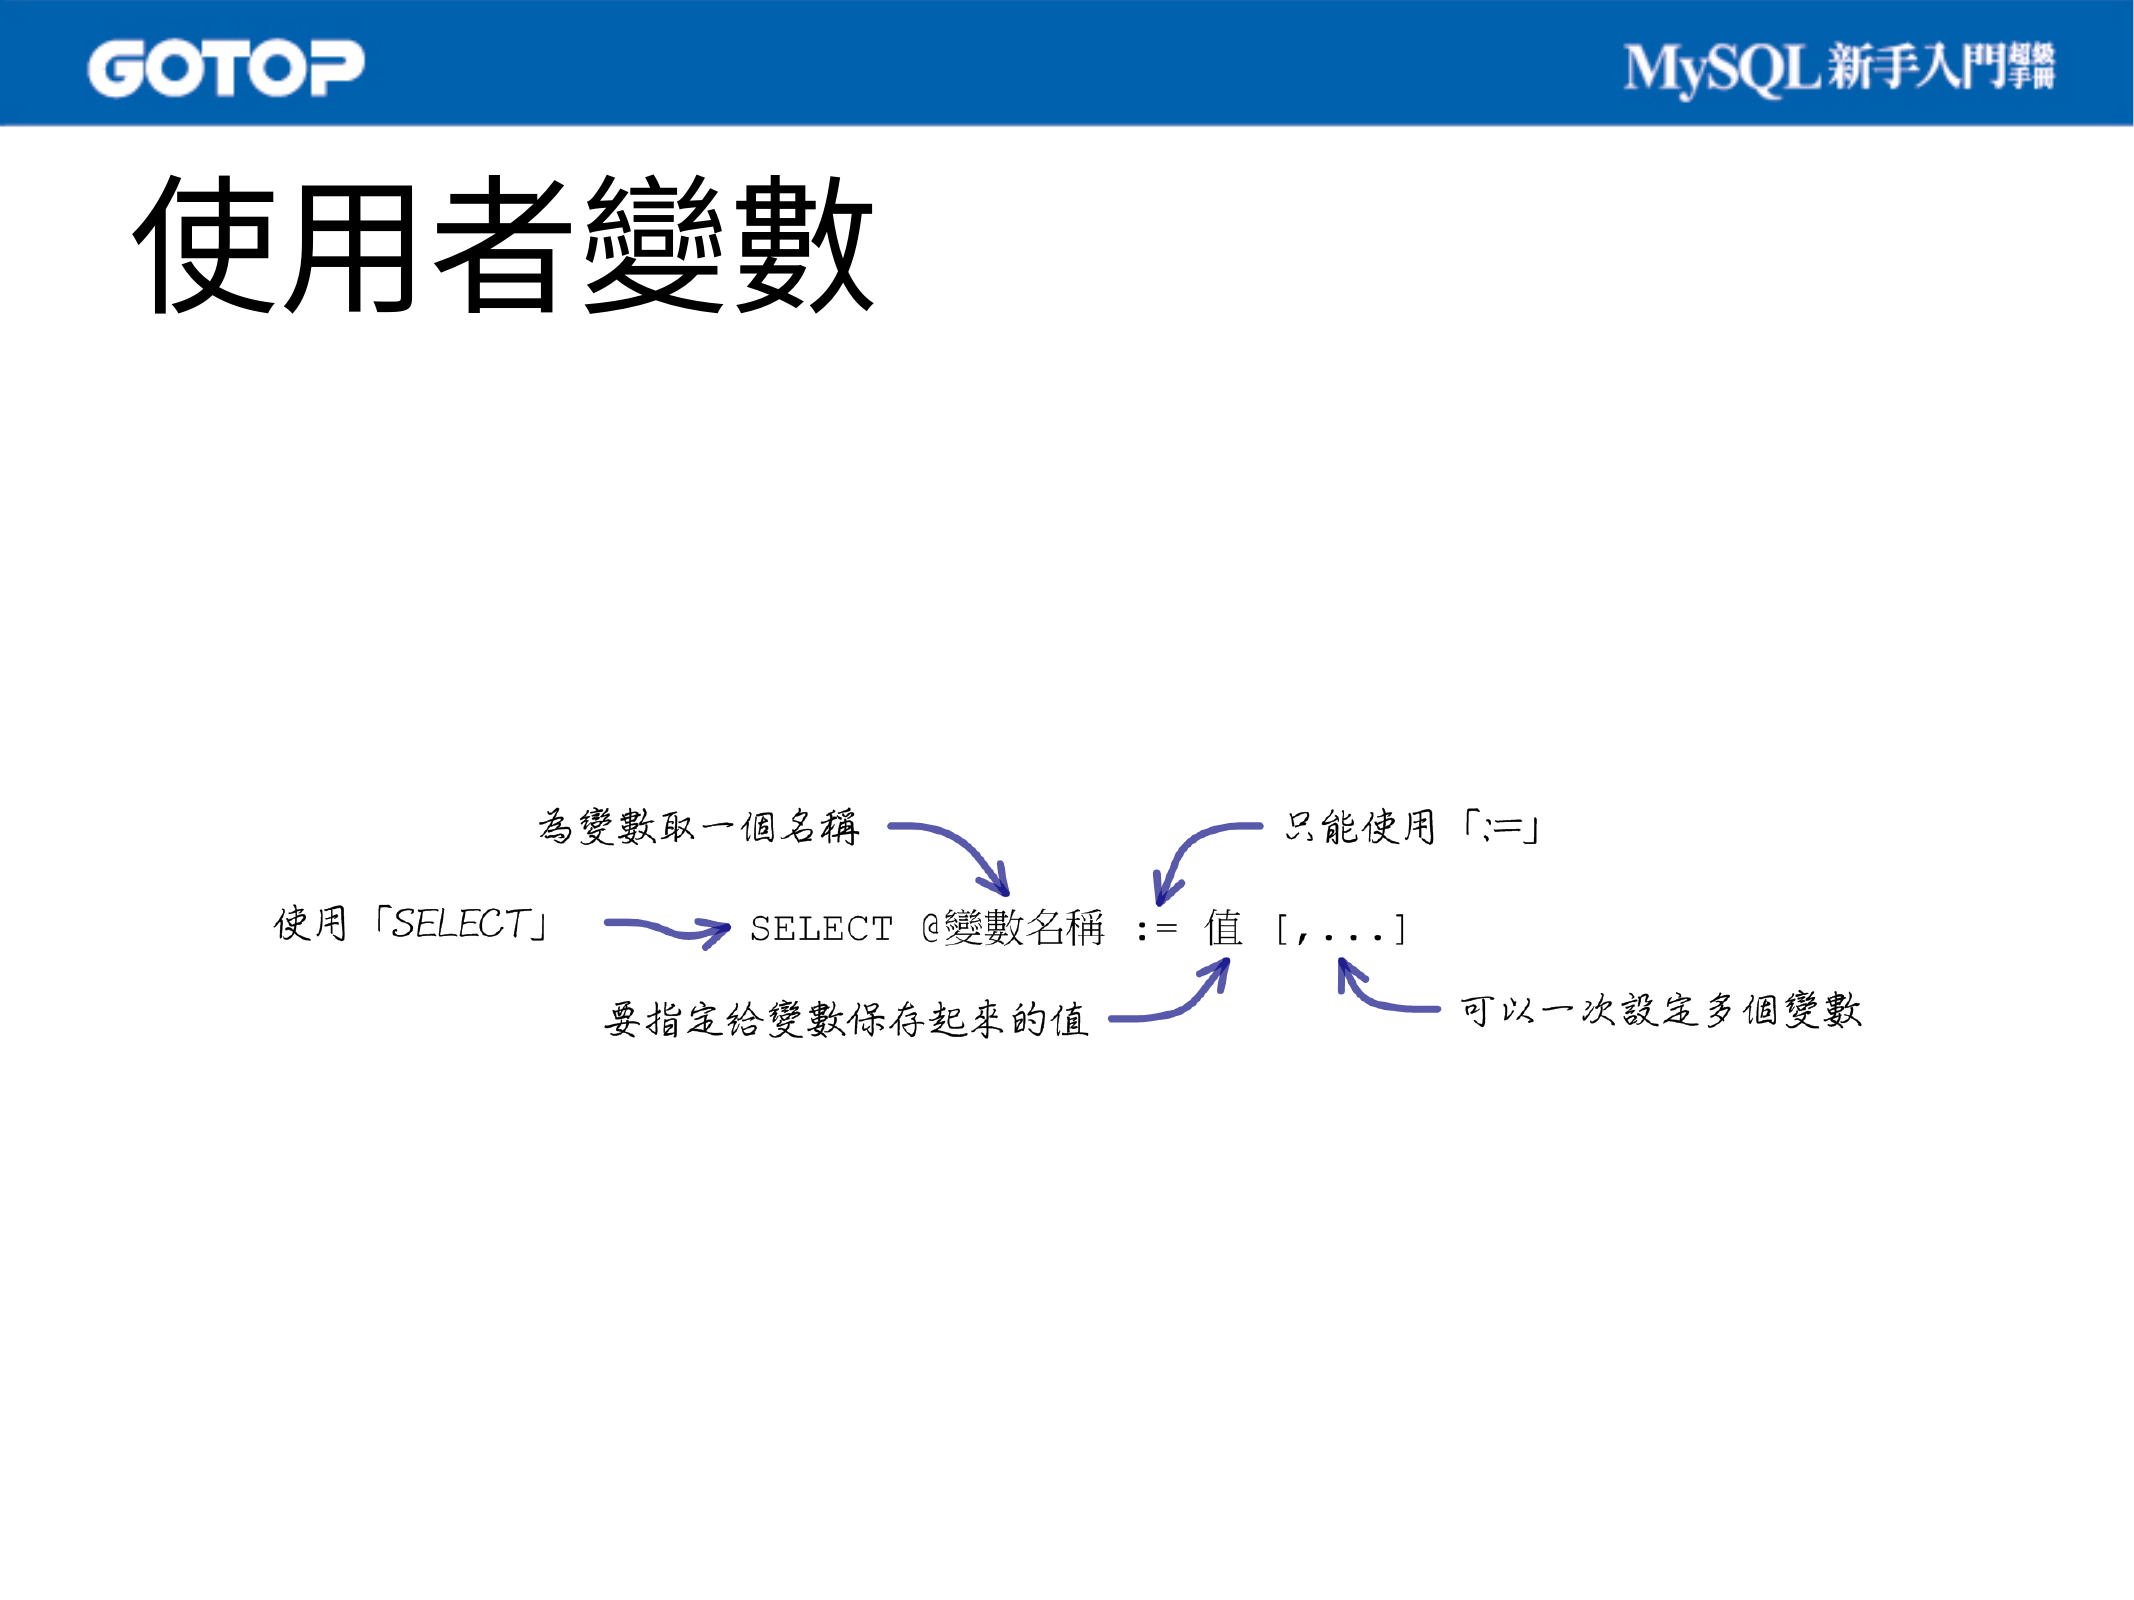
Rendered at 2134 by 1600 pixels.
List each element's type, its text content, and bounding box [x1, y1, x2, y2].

picture [0, 0, 2134, 1600]
title 使用者變數 [128, 41, 2005, 443]
